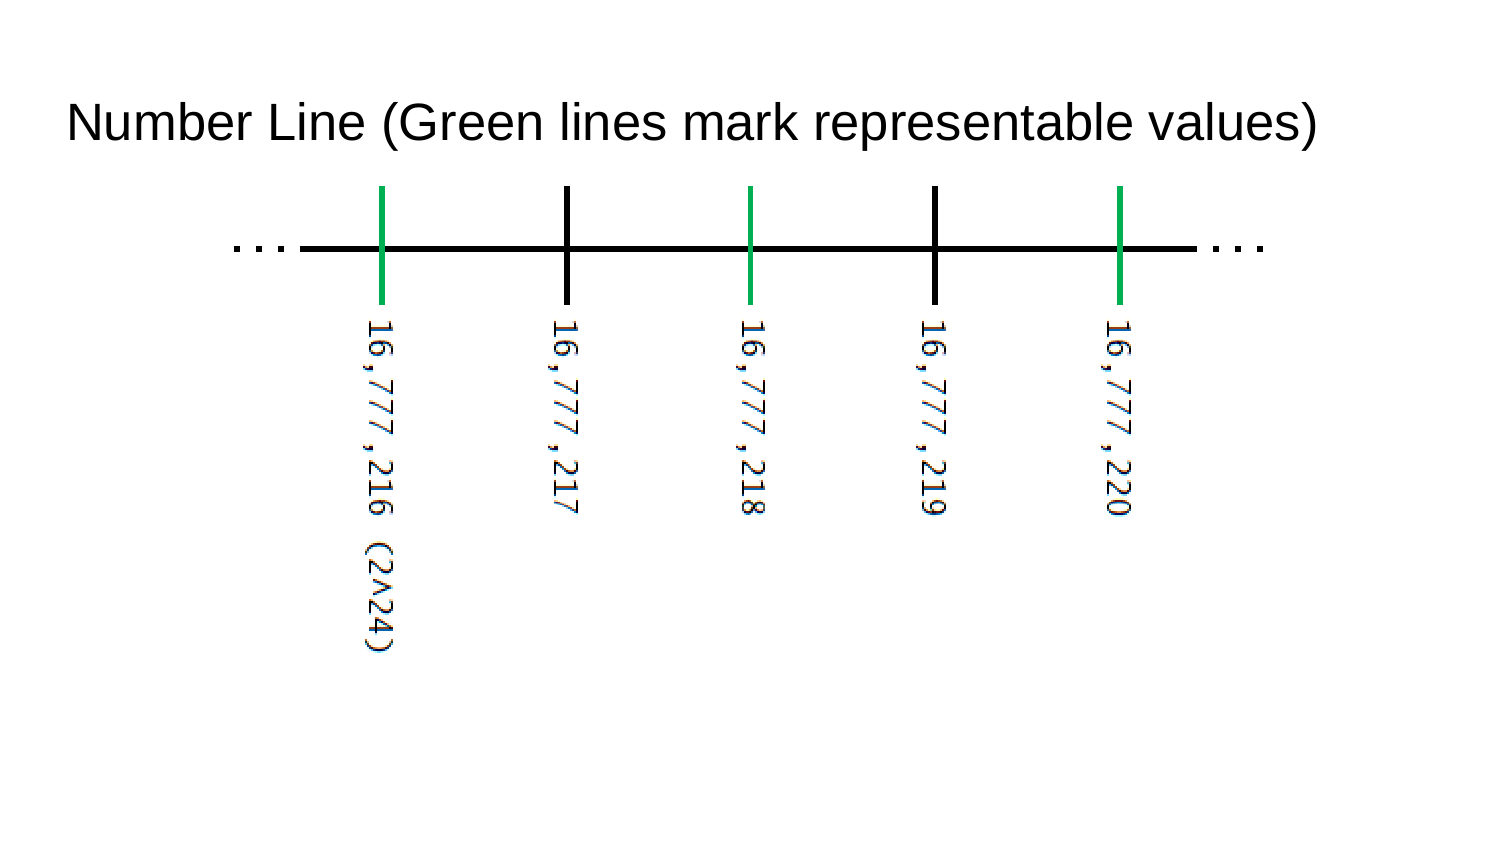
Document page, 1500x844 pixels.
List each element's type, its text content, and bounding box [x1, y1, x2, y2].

title Number Line (Green lines mark representable values) [51, 72, 1449, 167]
picture [228, 177, 1272, 667]
